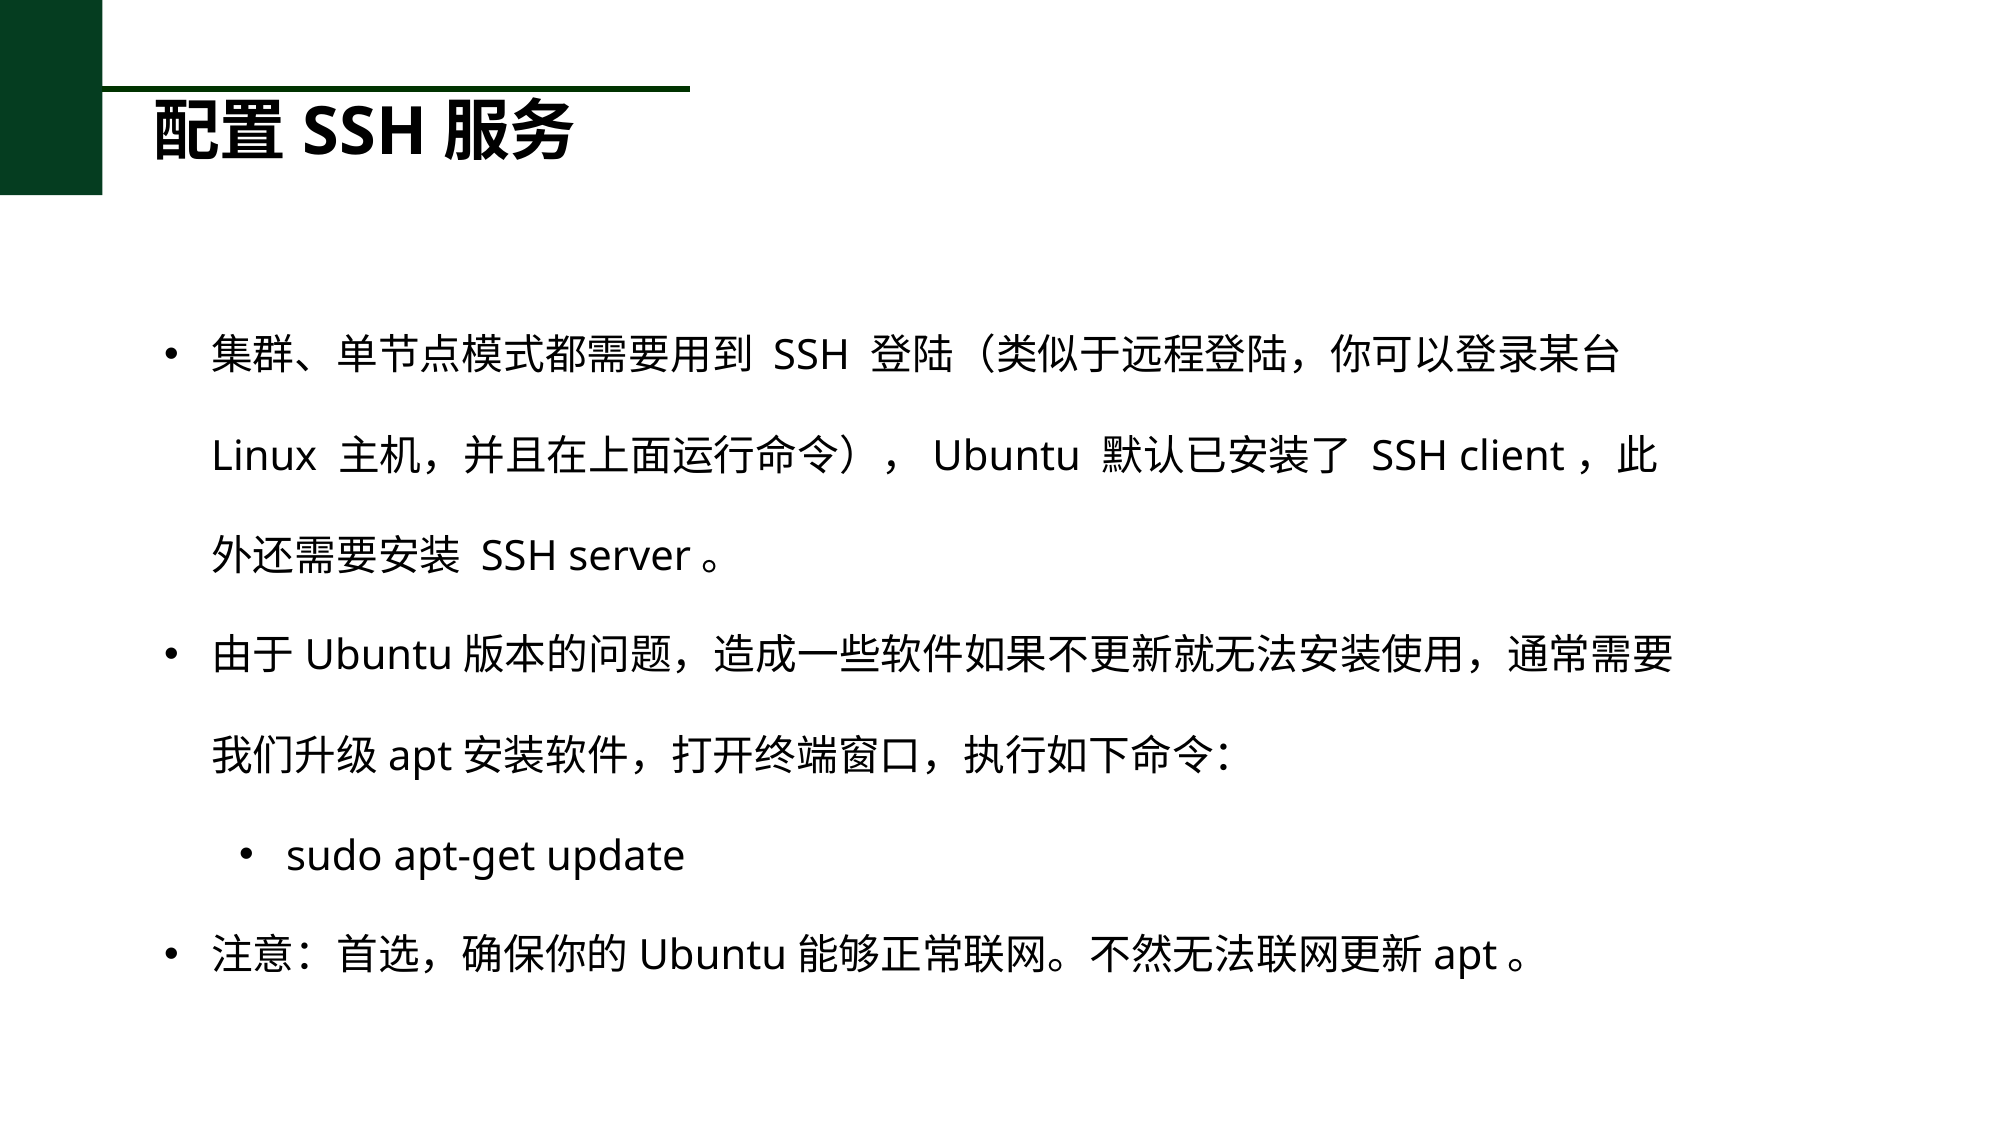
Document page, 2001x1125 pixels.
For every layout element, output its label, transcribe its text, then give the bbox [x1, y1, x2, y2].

title 配置SSH服务 [138, 89, 764, 225]
text_box 集群、单节点模式都需要用到 SSH 登陆（类似于远程登陆，你可以登录某台 Linux 主机，并且在上面运行命令），Ubuntu 默认已安装了 SSH client，此外还需要安装 SSH server。 由于Ubuntu版本的问题，造成一些软件如果不更新就无法安装使用，通常需要我们升级apt安装软件，打开终端窗口，执行如下命令： sudo apt-get update 注意：首选，确保你的Ubuntu能够正常联网。不然无法联网更新apt。 [164, 278, 1686, 979]
